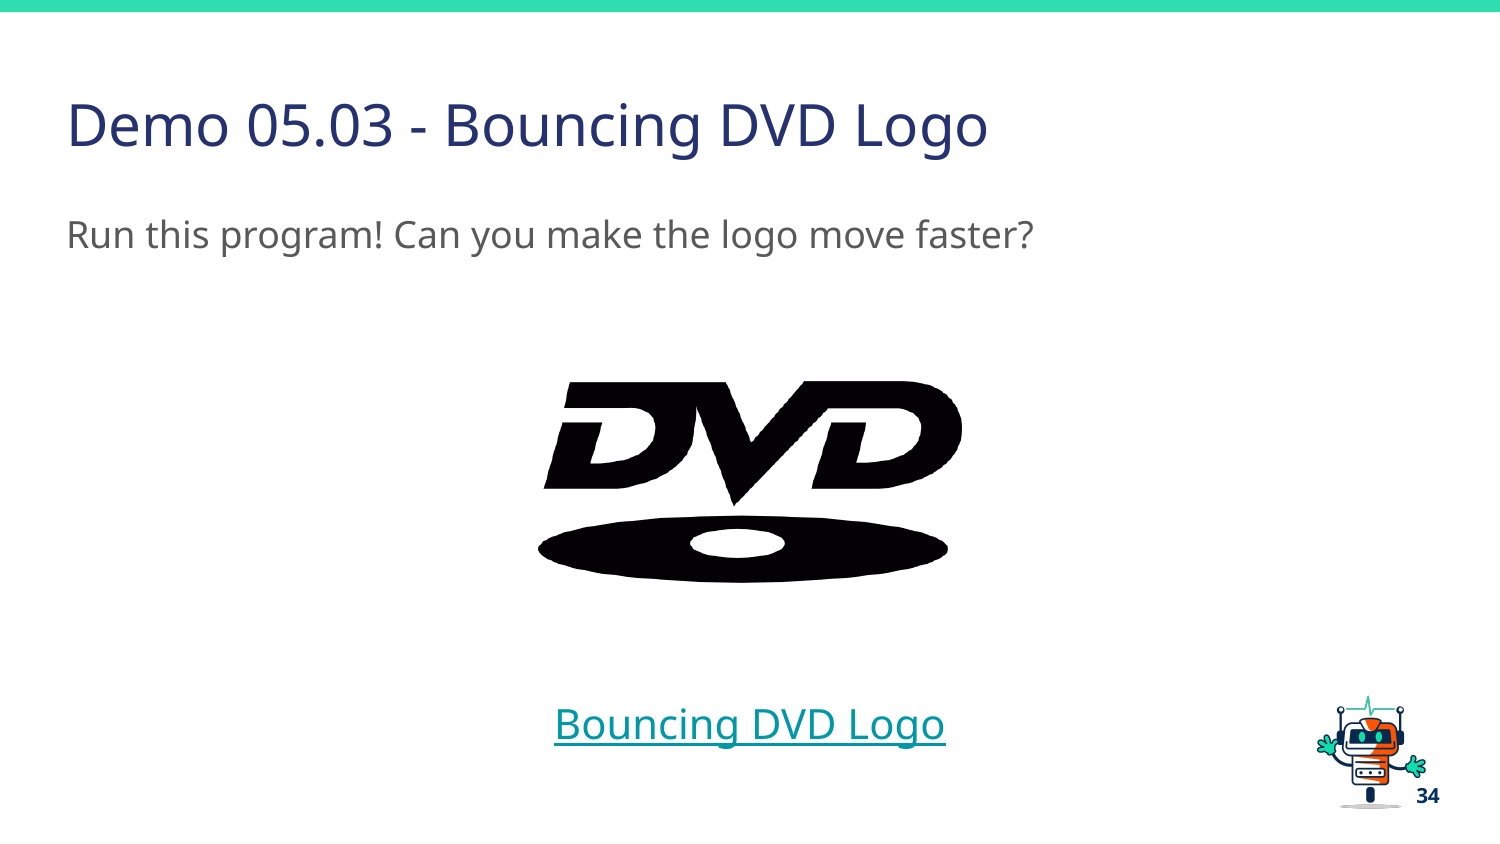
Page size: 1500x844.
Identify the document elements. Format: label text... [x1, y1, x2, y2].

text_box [1309, 687, 1456, 830]
text_box Bouncing DVD Logo [62, 682, 1438, 770]
list Run this program! Can you make the logo move faster? [51, 189, 1449, 331]
title Demo 05.03 - Bouncing DVD Logo [51, 72, 1449, 167]
picture [538, 269, 962, 694]
